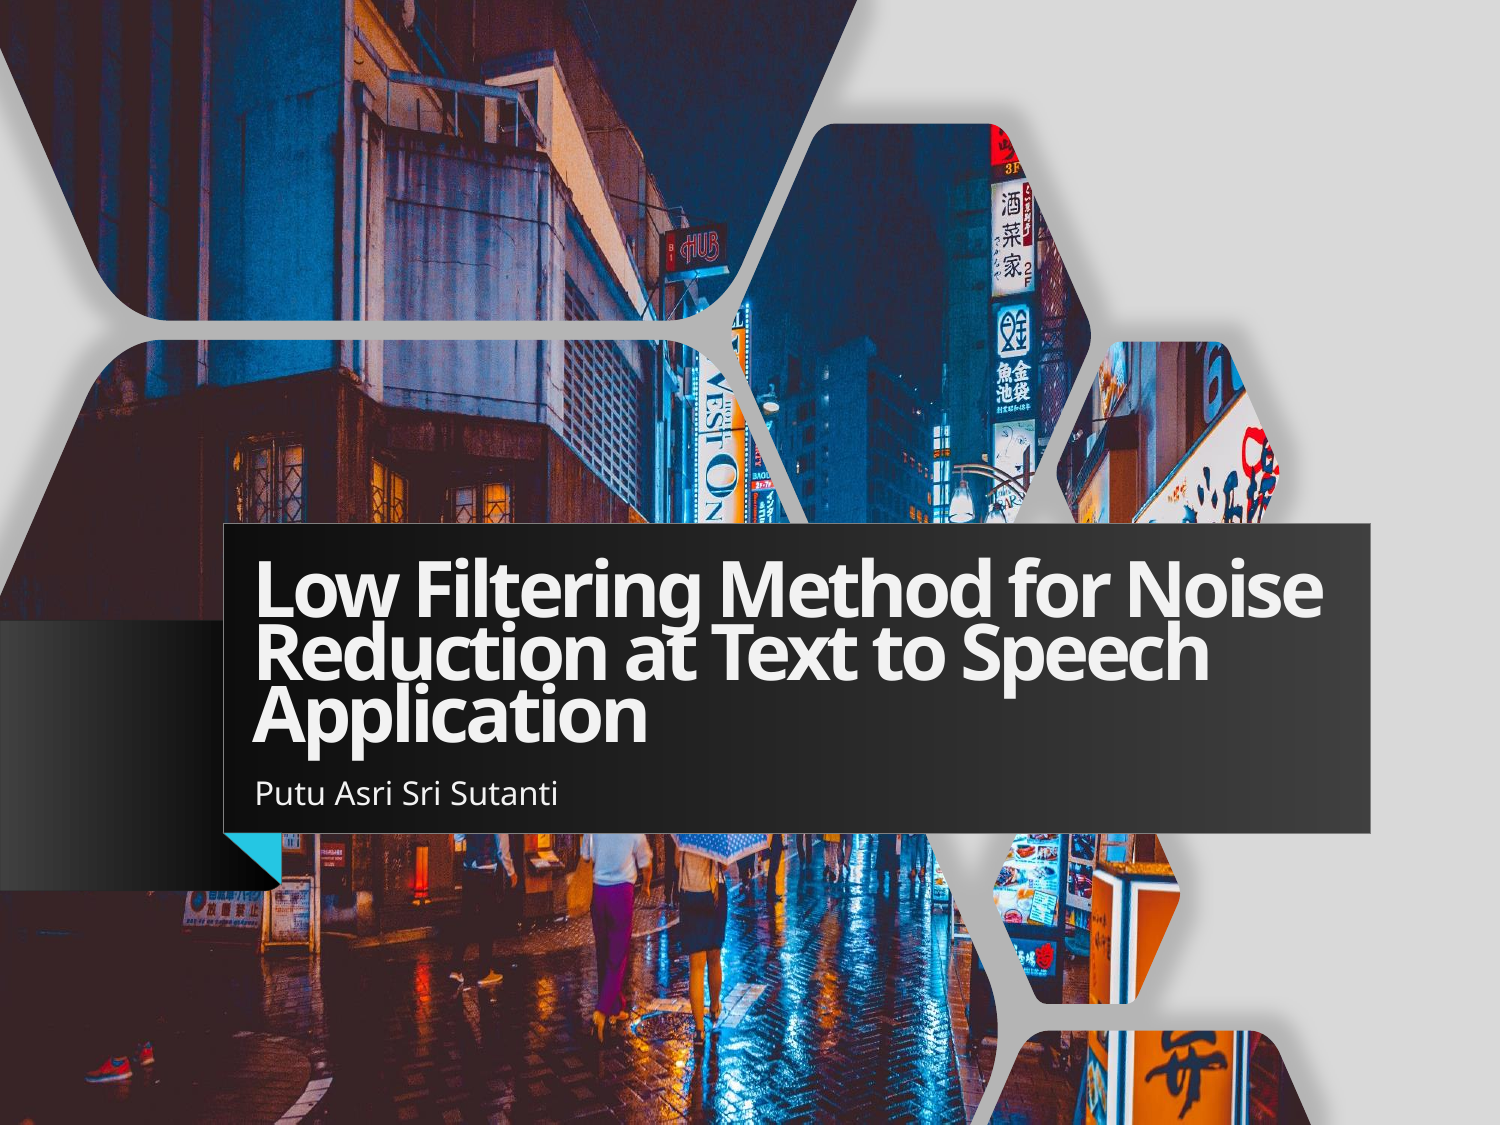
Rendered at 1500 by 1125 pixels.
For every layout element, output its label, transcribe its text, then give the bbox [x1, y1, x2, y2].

title Low Filtering Method for Noise Reduction at Text to Speech Application [1311, 523, 1371, 834]
picture [936, 1080, 946, 1093]
picture [0, 0, 1311, 1125]
picture [924, 1110, 932, 1116]
